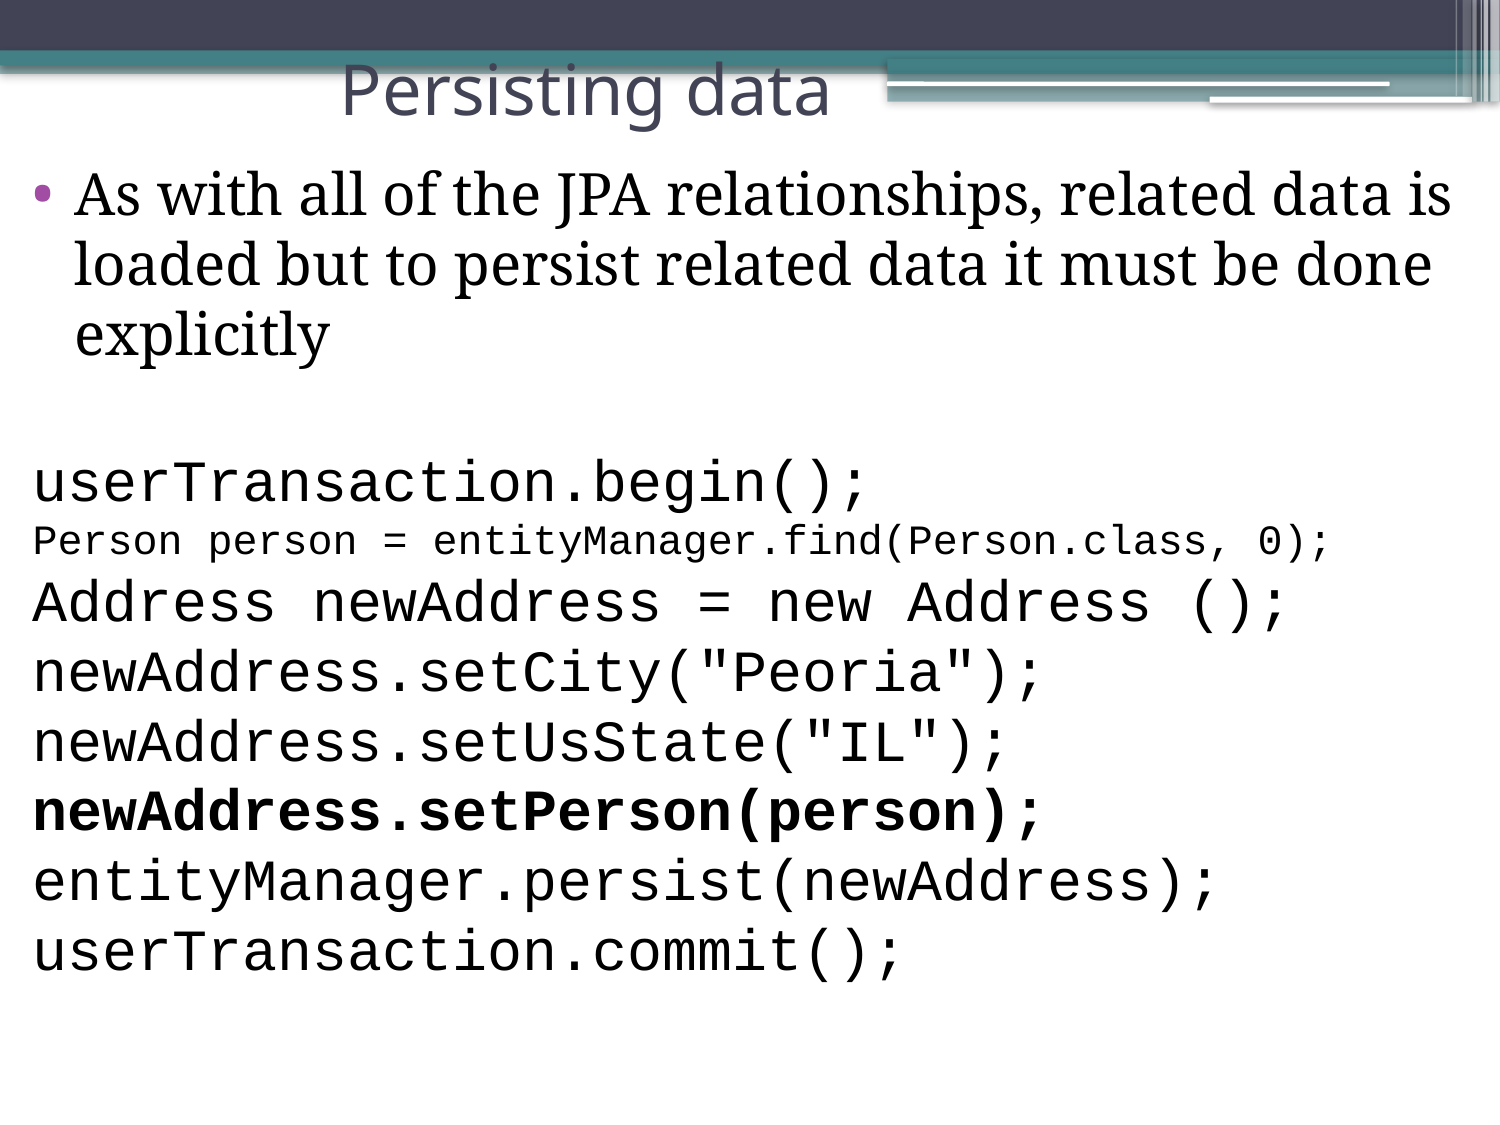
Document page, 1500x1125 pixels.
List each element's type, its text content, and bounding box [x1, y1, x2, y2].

list As with all of the JPA relationships, related data is loaded but to persist related data it must be done explicitly userTransaction.begin(); Person person = entityManager.find(Person.class, 0); Address newAddress = new Address (); newAddress.setCity("Peoria"); newAddress.setUsState("IL"); newAddress.setPerson(person); entityManager.persist(newAddress); userTransaction.commit(); [0, 149, 1475, 1125]
title Persisting data [324, 37, 1400, 138]
